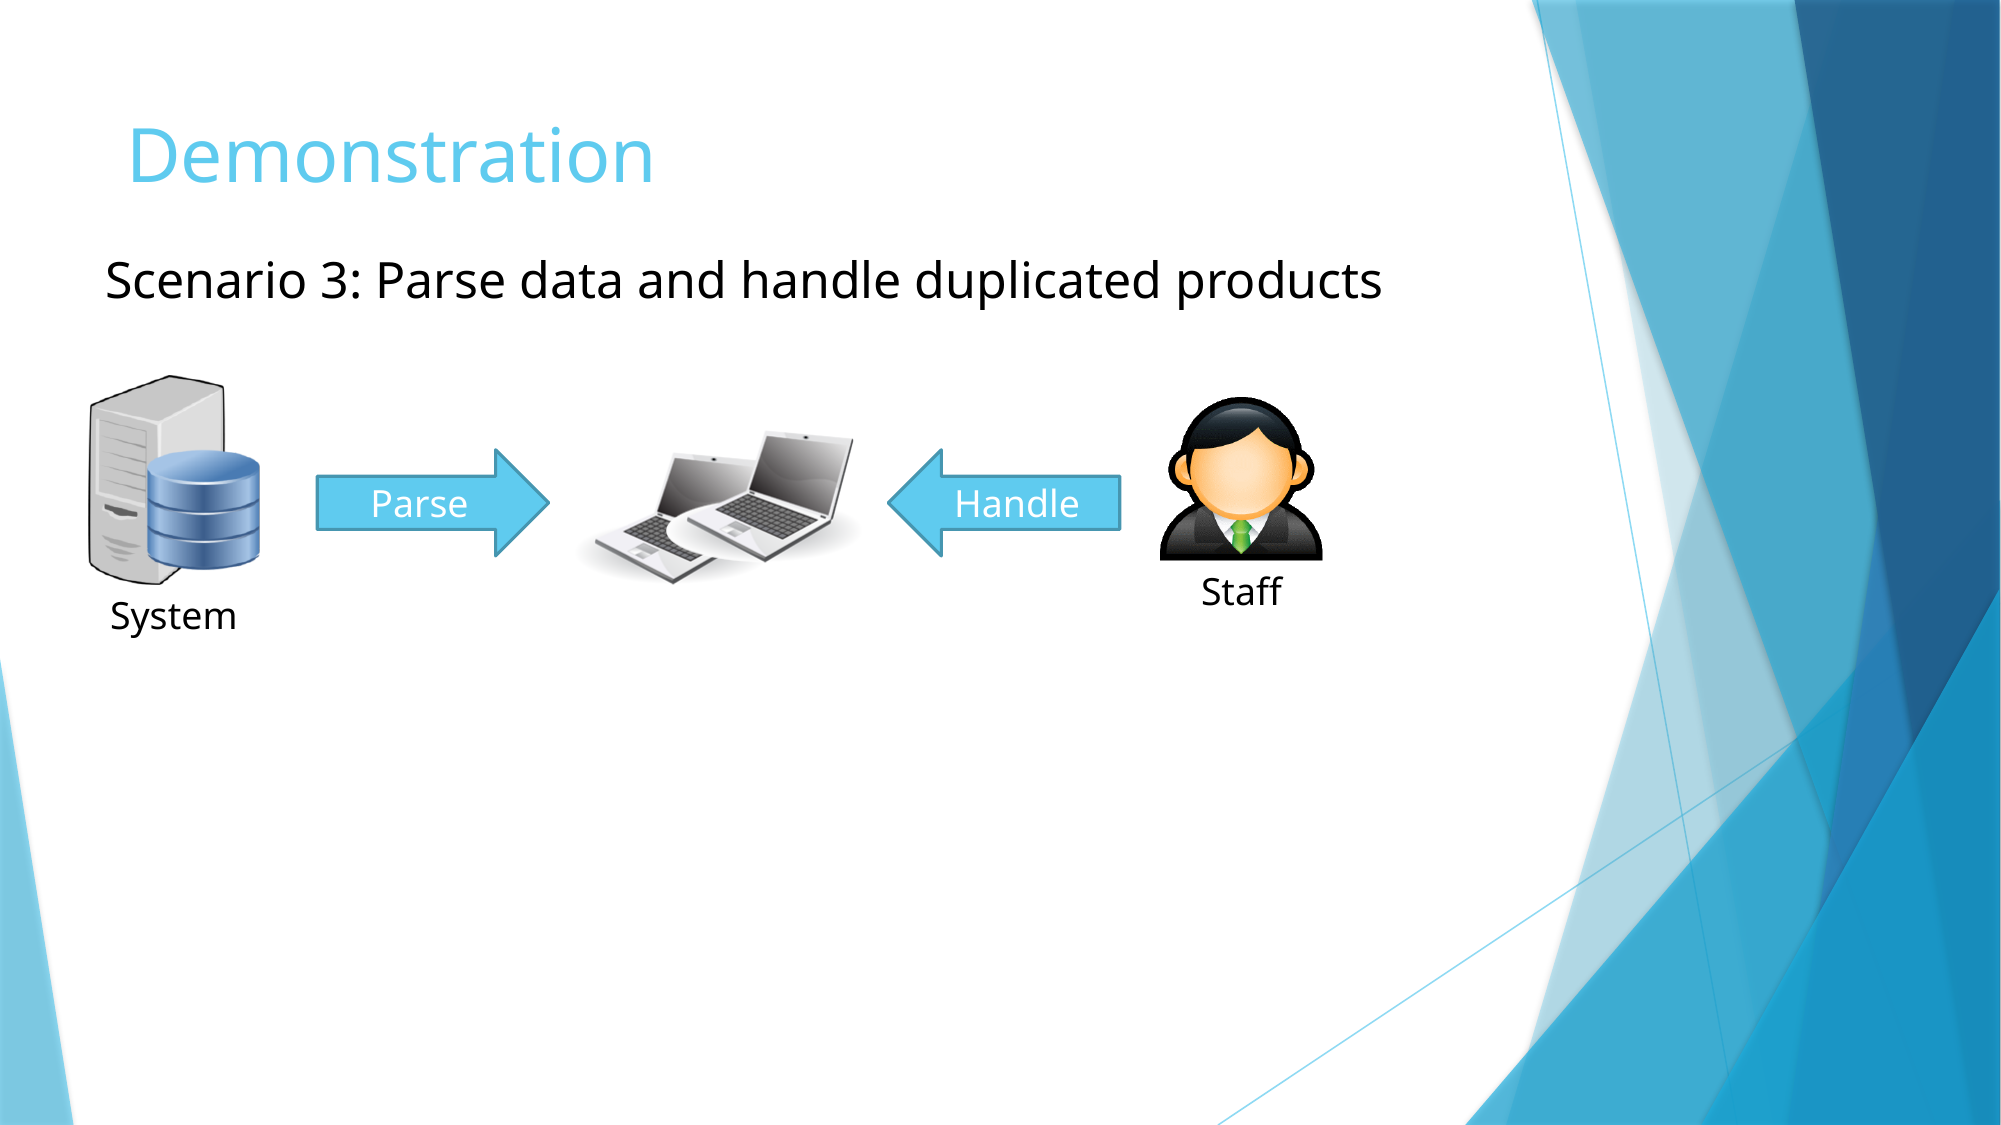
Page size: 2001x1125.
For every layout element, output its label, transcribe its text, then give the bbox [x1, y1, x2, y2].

text_box Scenario 3: Parse data and handle duplicated products [90, 240, 1400, 316]
text_box Staff [1186, 569, 1297, 620]
title Demonstration [111, 99, 1522, 317]
picture [1158, 395, 1324, 561]
text_box System [95, 593, 253, 645]
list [68, 374, 279, 586]
picture [572, 395, 865, 620]
text_box Parse [315, 448, 550, 558]
text_box Handle [887, 448, 1122, 558]
